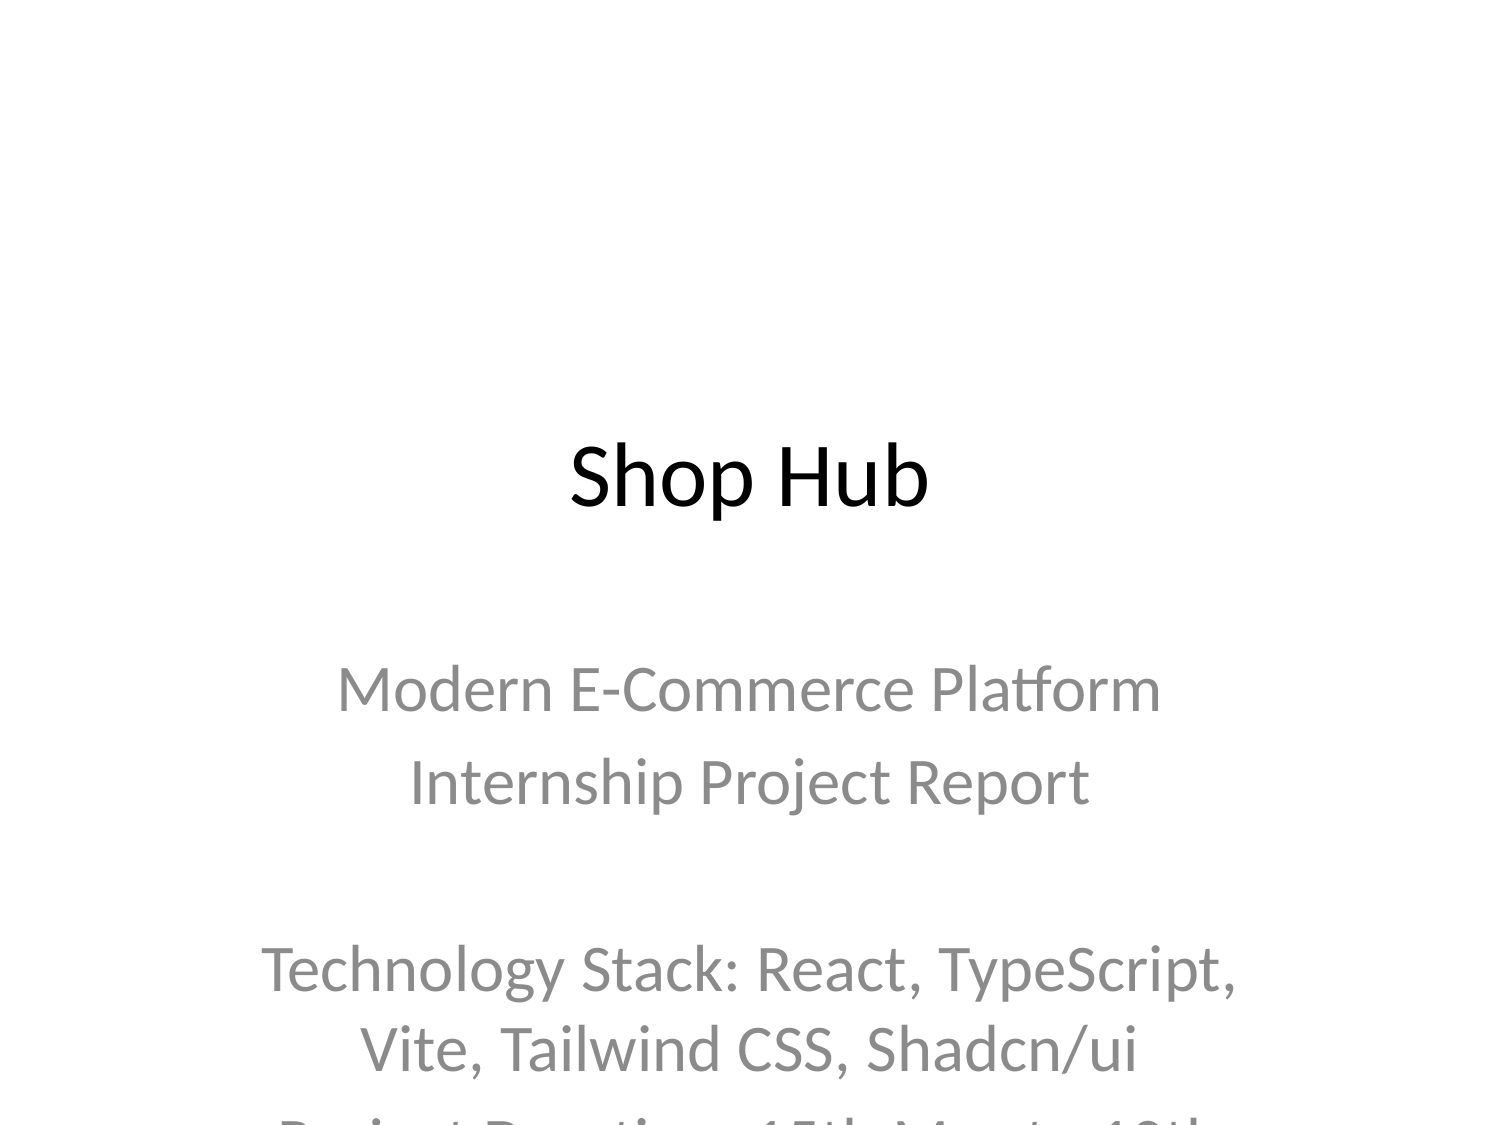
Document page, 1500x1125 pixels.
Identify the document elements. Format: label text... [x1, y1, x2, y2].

title Shop Hub [112, 349, 1388, 591]
subtitle Modern E-Commerce Platform Internship Project Report Technology Stack: React, TypeScript, Vite, Tailwind CSS, Shadcn/ui Project Duration: 15th May to 10th July Supervisor: Mr Yash Date: 10th July, 2025 [225, 637, 1275, 925]
